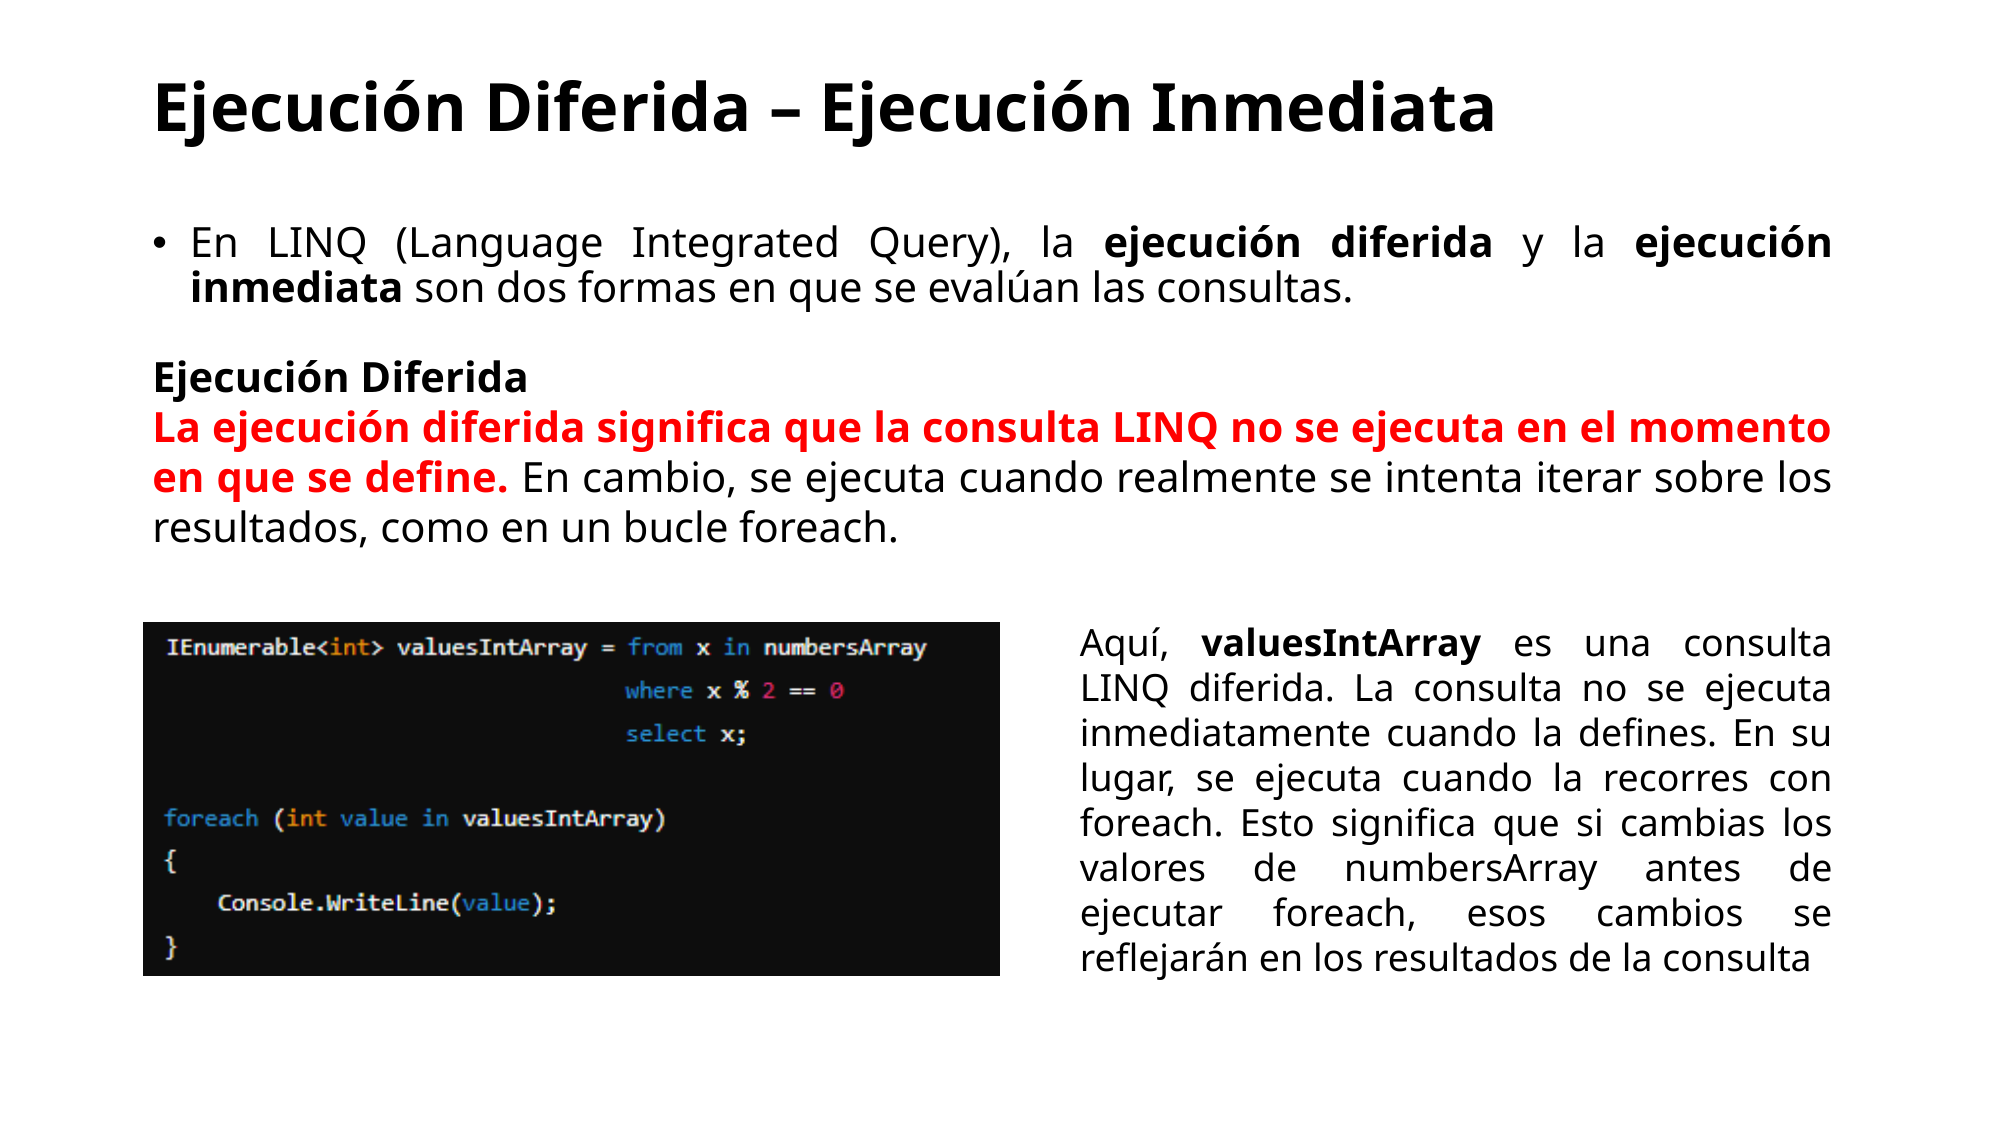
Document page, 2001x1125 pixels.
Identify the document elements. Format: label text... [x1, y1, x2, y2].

text_box Aquí, valuesIntArray es una consulta LINQ diferida. La consulta no se ejecuta inmediatamente cuando la defines. En su lugar, se ejecuta cuando la recorres con foreach. Esto significa que si cambias los valores de numbersArray antes de ejecutar foreach, esos cambios se reflejarán en los resultados de la consulta [1064, 611, 1848, 987]
list En LINQ (Language Integrated Query), la ejecución diferida y la ejecución inmediata son dos formas en que se evalúan las consultas. Ejecución Diferida La ejecución diferida significa que la consulta LINQ no se ejecuta en el momento en que se define. En cambio, se ejecuta cuando realmente se intenta iterar sobre los resultados, como en un bucle foreach. [137, 214, 1849, 611]
title Ejecución Diferida – Ejecución Inmediata [137, 59, 1863, 160]
picture [143, 622, 1000, 976]
